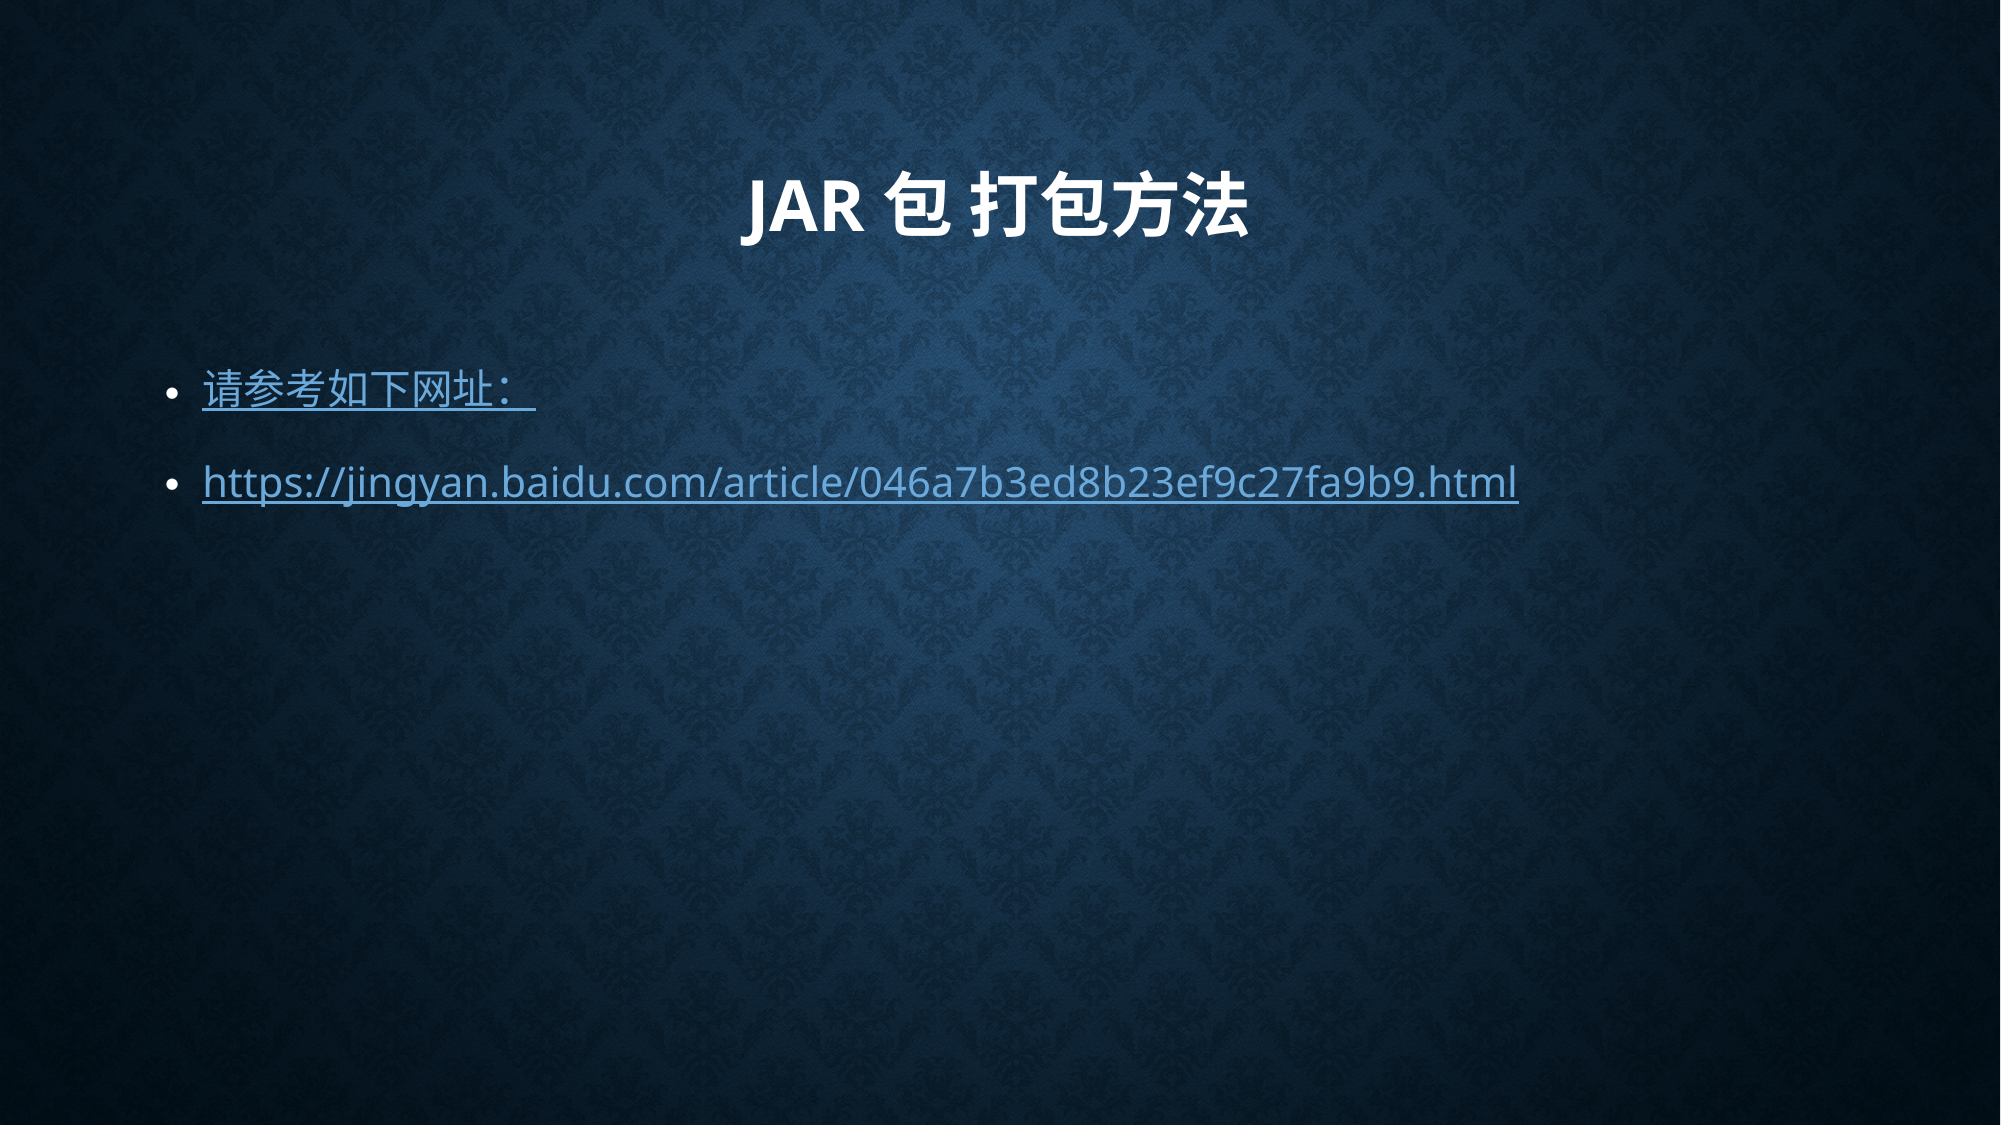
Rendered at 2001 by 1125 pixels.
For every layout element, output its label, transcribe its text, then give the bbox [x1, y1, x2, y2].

list 请参考如下网址： https://jingyan.baidu.com/article/046a7b3ed8b23ef9c27fa9b9.html [149, 343, 1849, 950]
title jar包 打包方法 [149, 99, 1849, 318]
